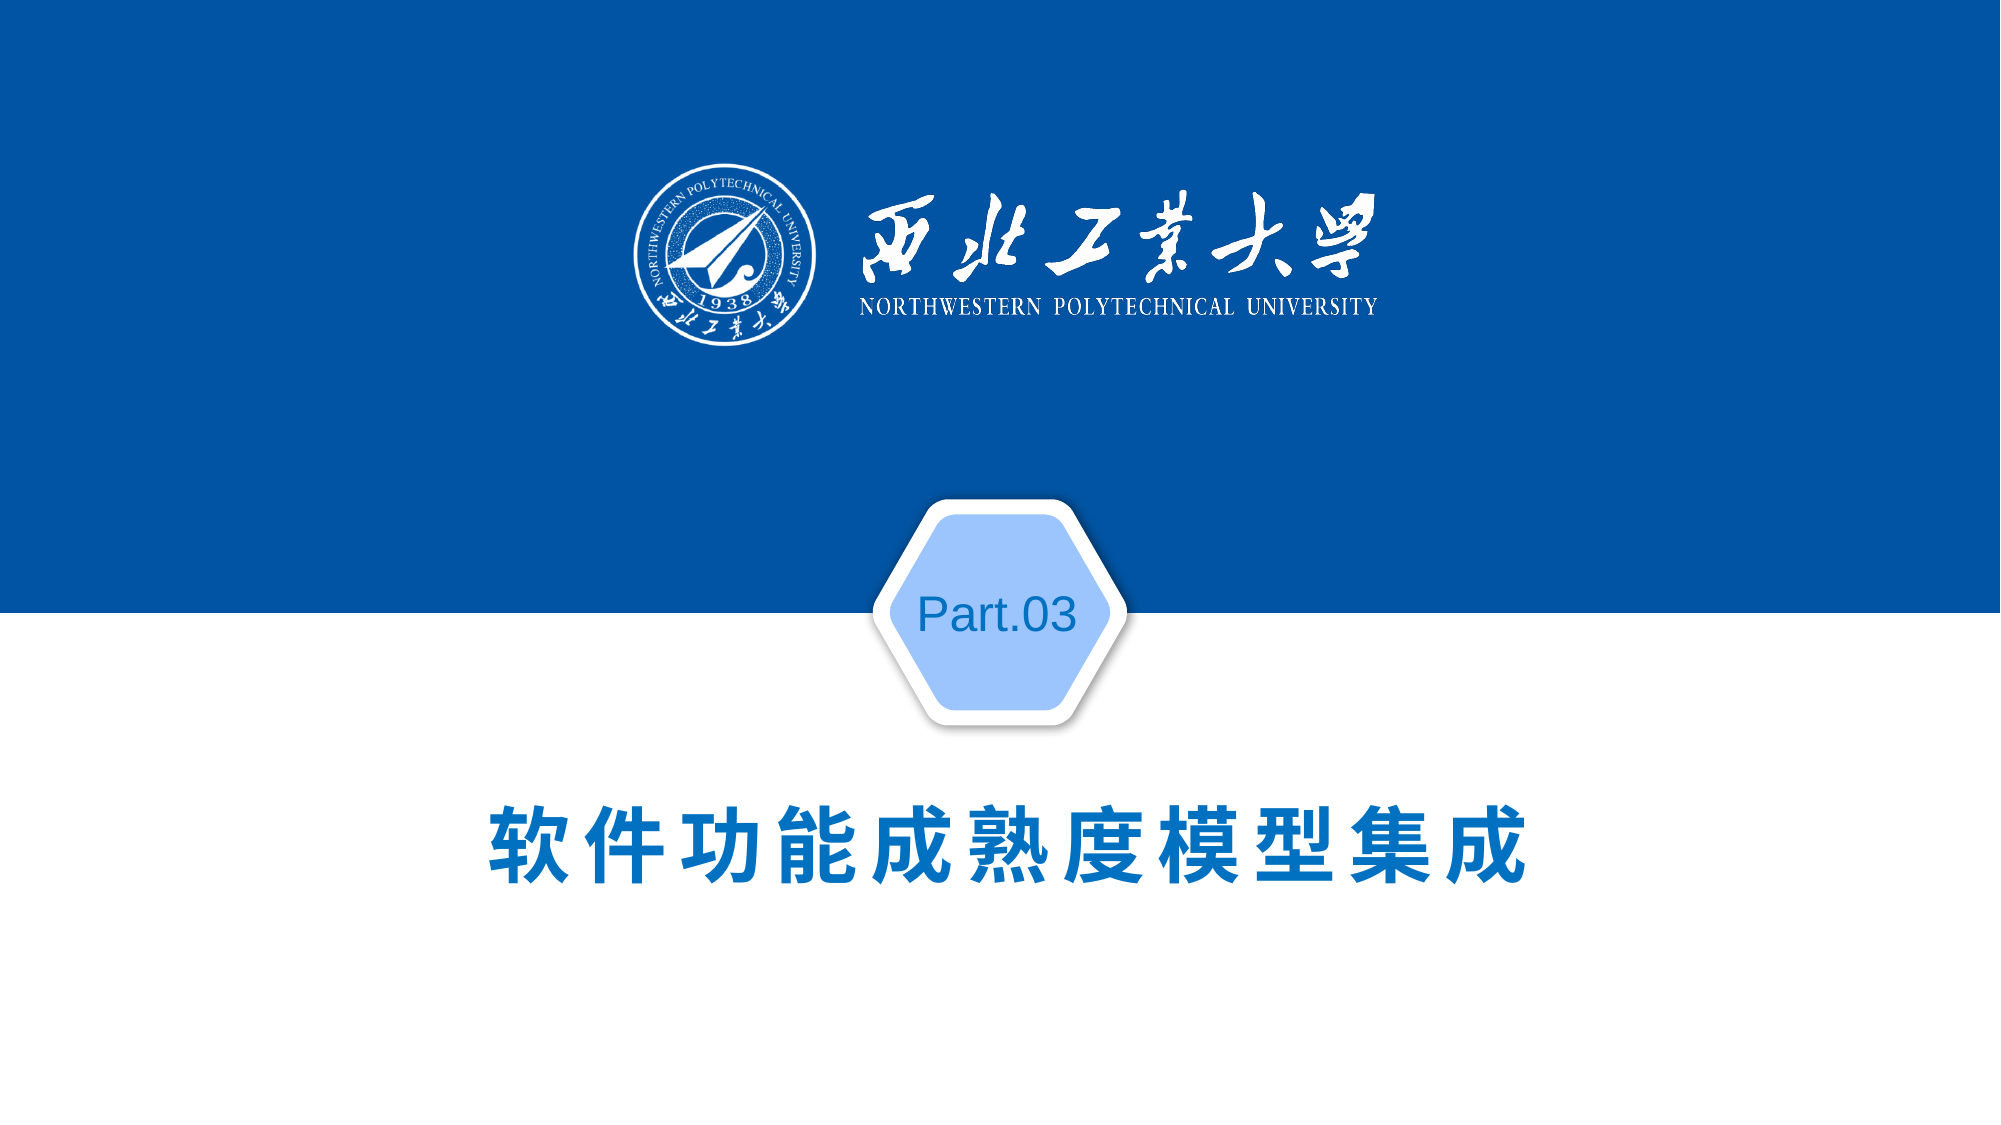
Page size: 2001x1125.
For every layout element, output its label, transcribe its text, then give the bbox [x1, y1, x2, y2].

picture [839, 120, 1380, 388]
text_box 软件功能成熟度模型集成 [401, 785, 1616, 901]
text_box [872, 499, 1127, 726]
text_box [0, 0, 2000, 614]
picture [620, 150, 829, 359]
